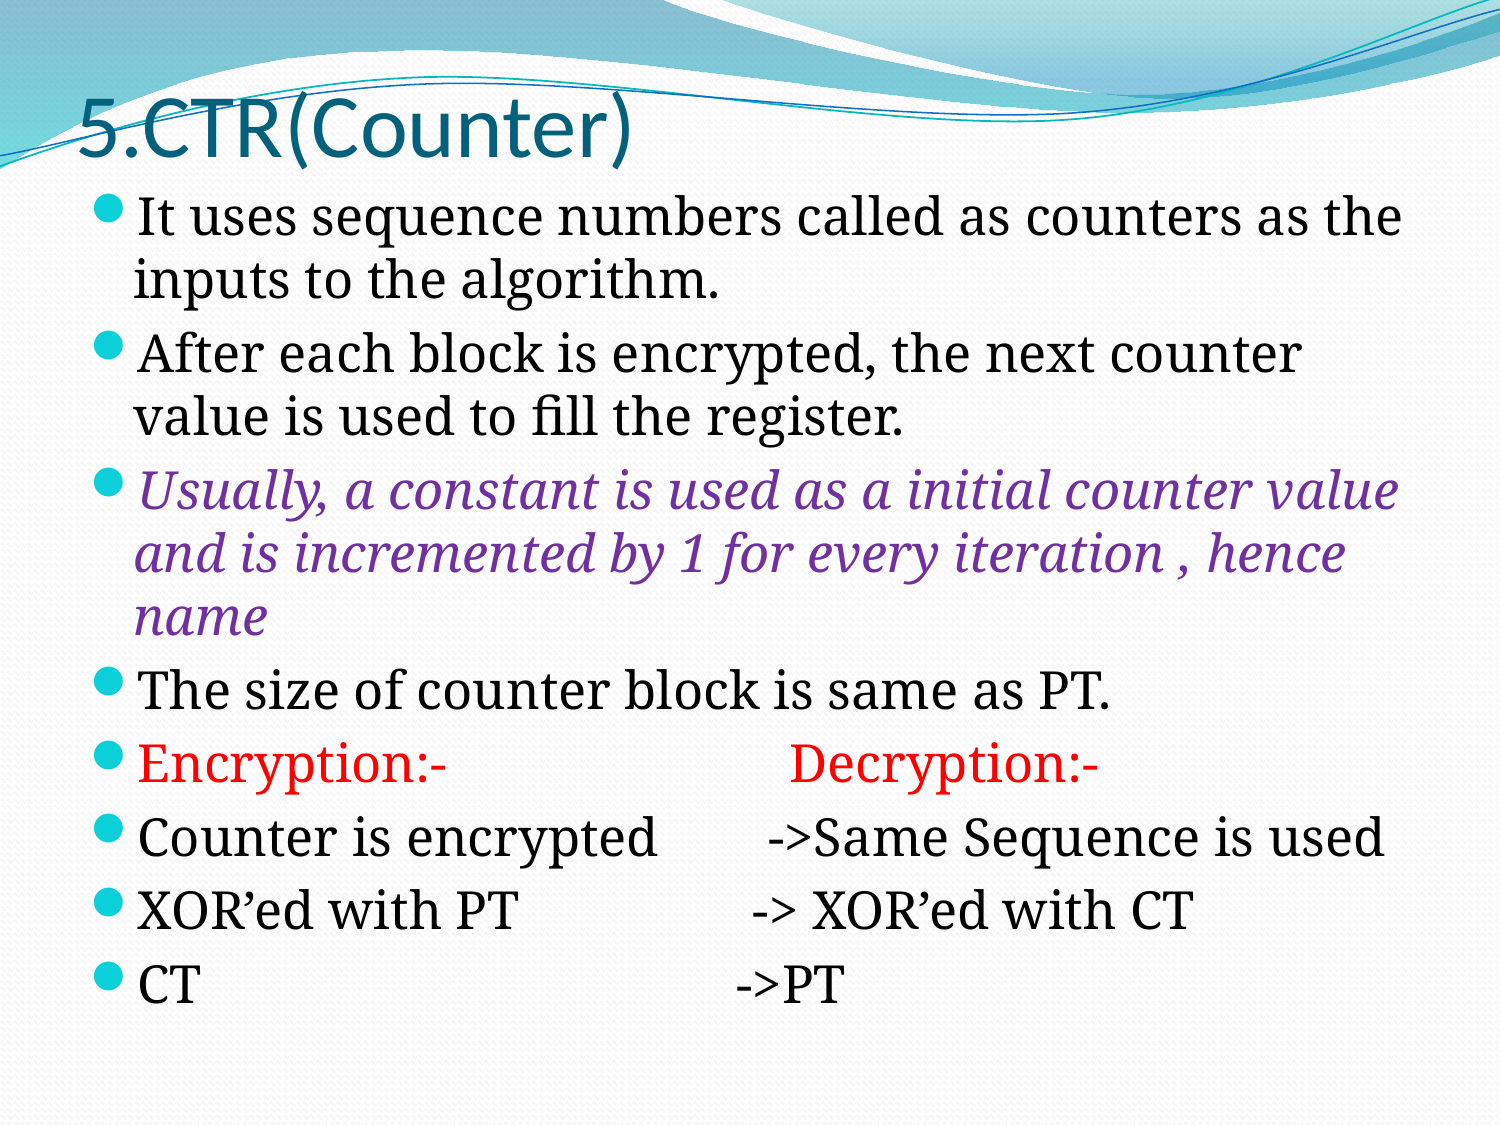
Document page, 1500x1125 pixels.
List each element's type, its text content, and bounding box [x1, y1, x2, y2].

list It uses sequence numbers called as counters as the inputs to the algorithm. After each block is encrypted, the next counter value is used to fill the register. Usually, a constant is used as a initial counter value and is incremented by 1 for every iteration , hence name The size of counter block is same as PT. Encryption:- Decryption:- Counter is encrypted ->Same Sequence is used XOR’ed with PT -> XOR’ed with CT CT ->PT [75, 175, 1425, 1038]
title 5.CTR(Counter) [75, 58, 1425, 175]
